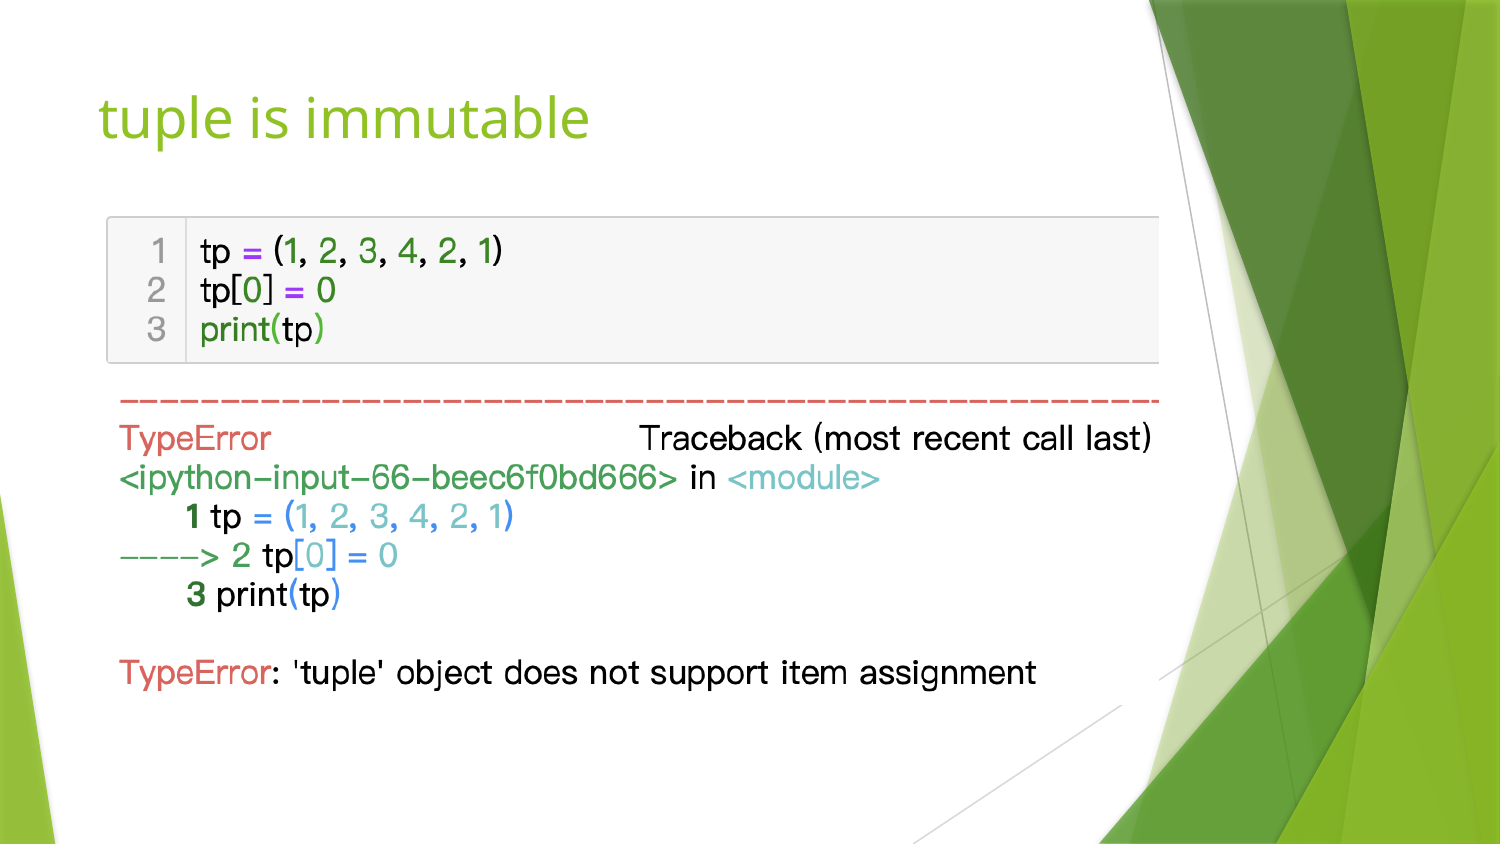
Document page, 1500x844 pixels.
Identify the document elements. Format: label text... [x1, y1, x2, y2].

picture [100, 209, 1159, 705]
title tuple is immutable [83, 75, 1141, 238]
